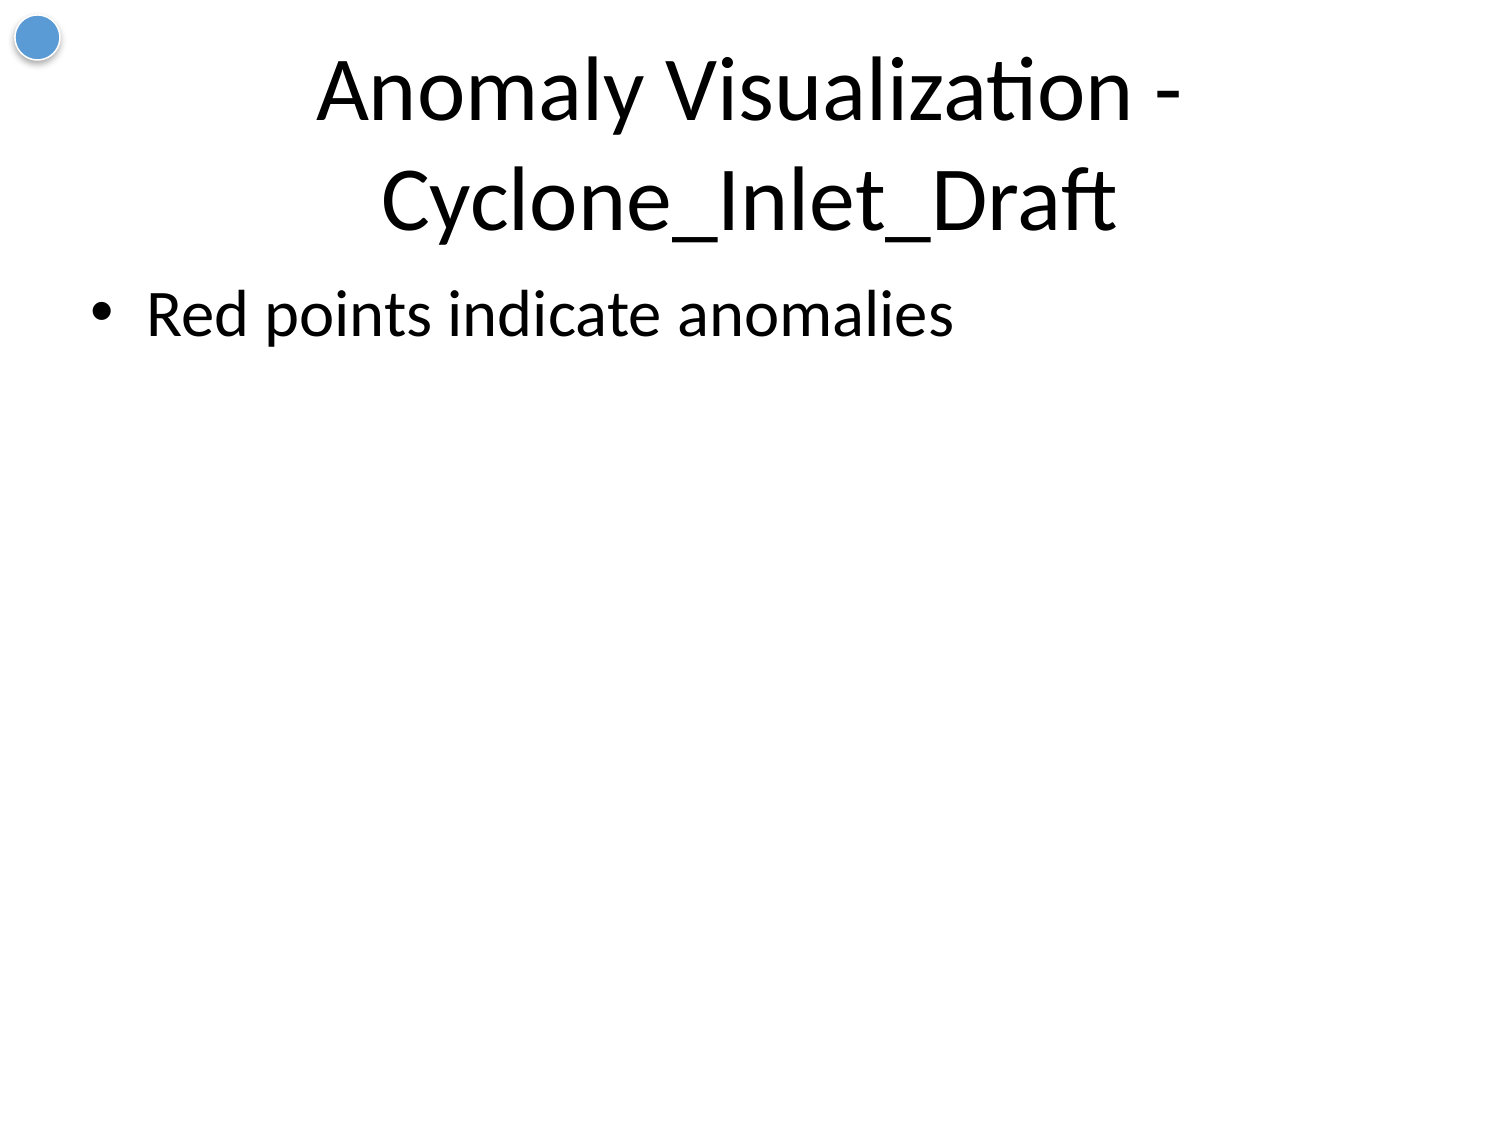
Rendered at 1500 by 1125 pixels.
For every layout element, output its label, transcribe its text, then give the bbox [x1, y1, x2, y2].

title Anomaly Visualization - Cyclone_Inlet_Draft [75, 45, 1425, 233]
list Red points indicate anomalies [75, 262, 1425, 1005]
text_box [14, 14, 61, 61]
